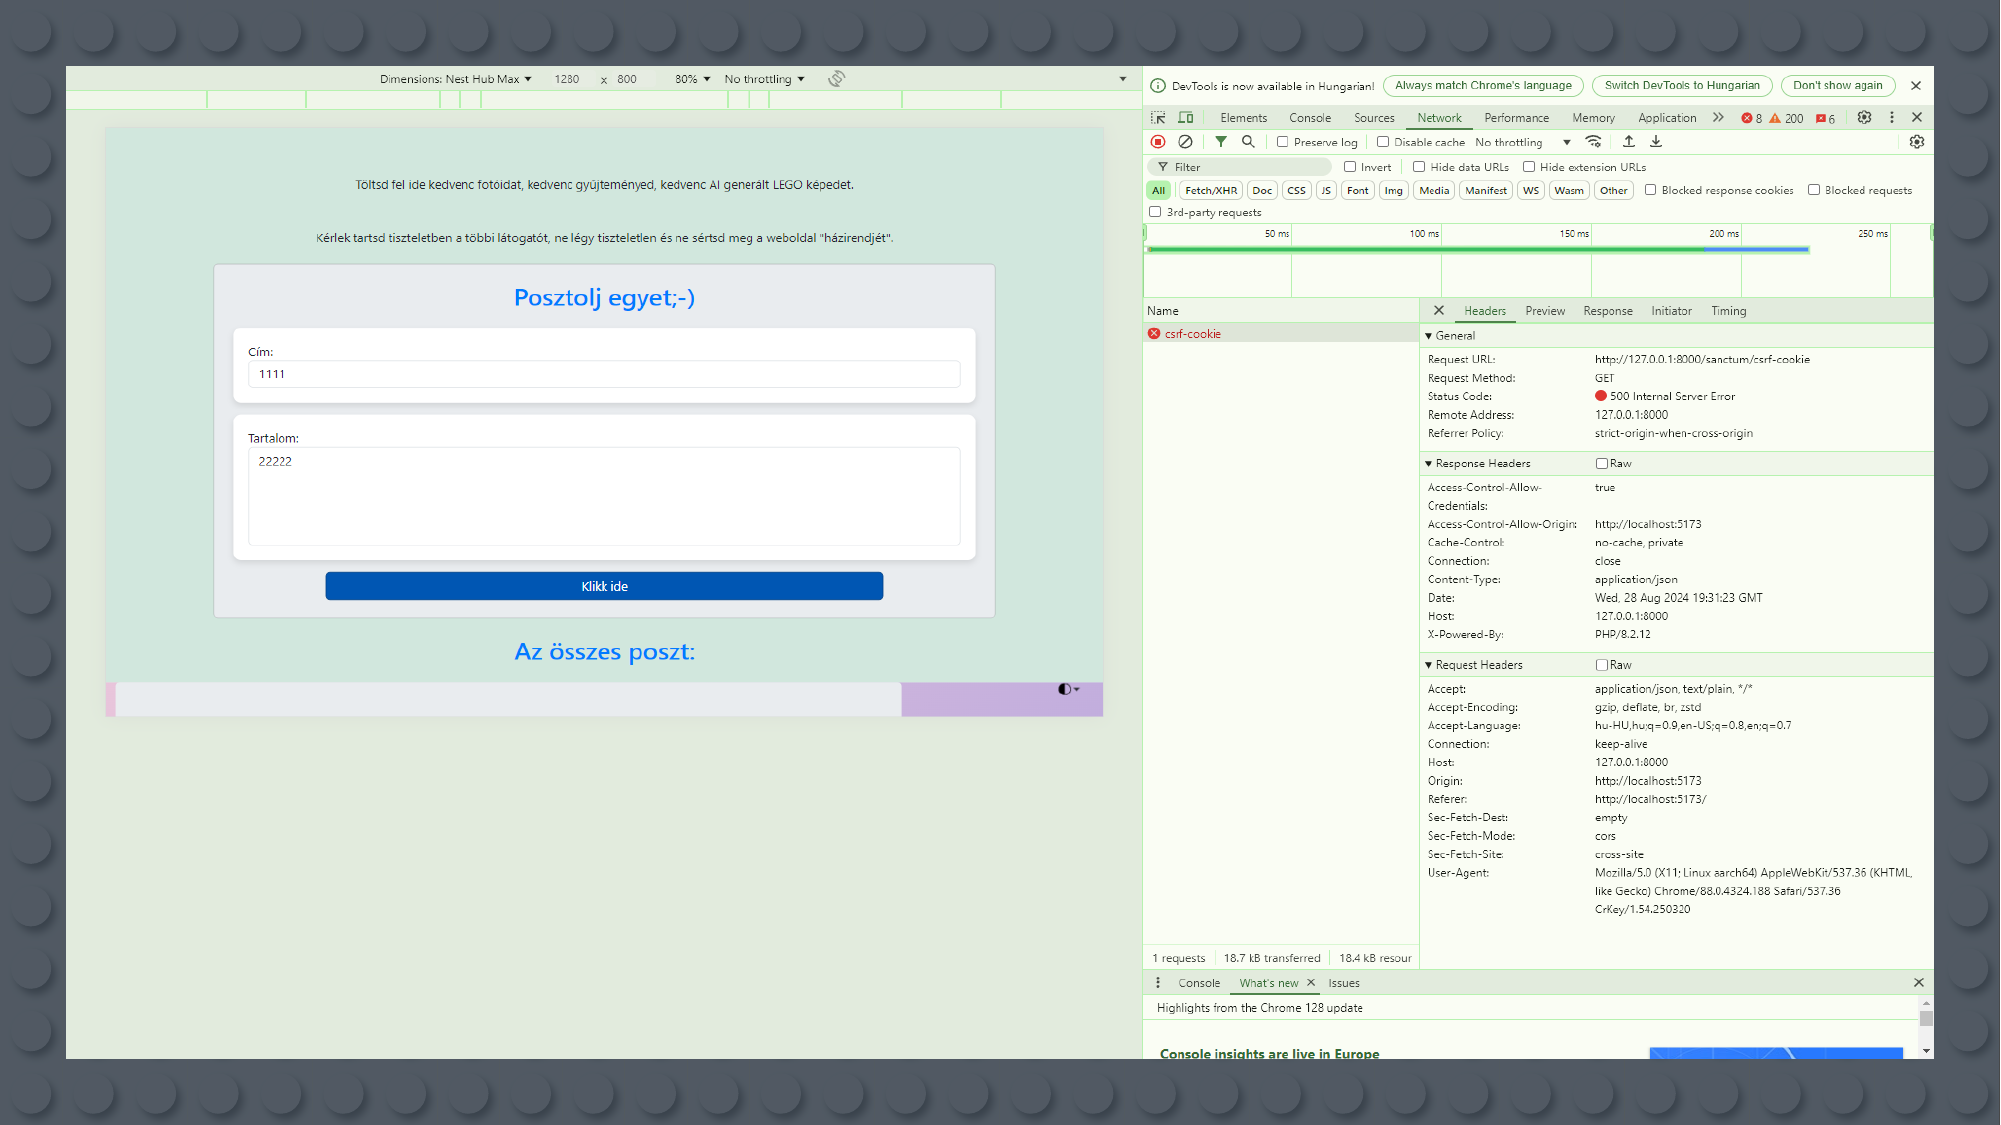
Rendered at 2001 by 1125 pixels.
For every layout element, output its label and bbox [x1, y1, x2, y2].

picture [66, 66, 1934, 1059]
